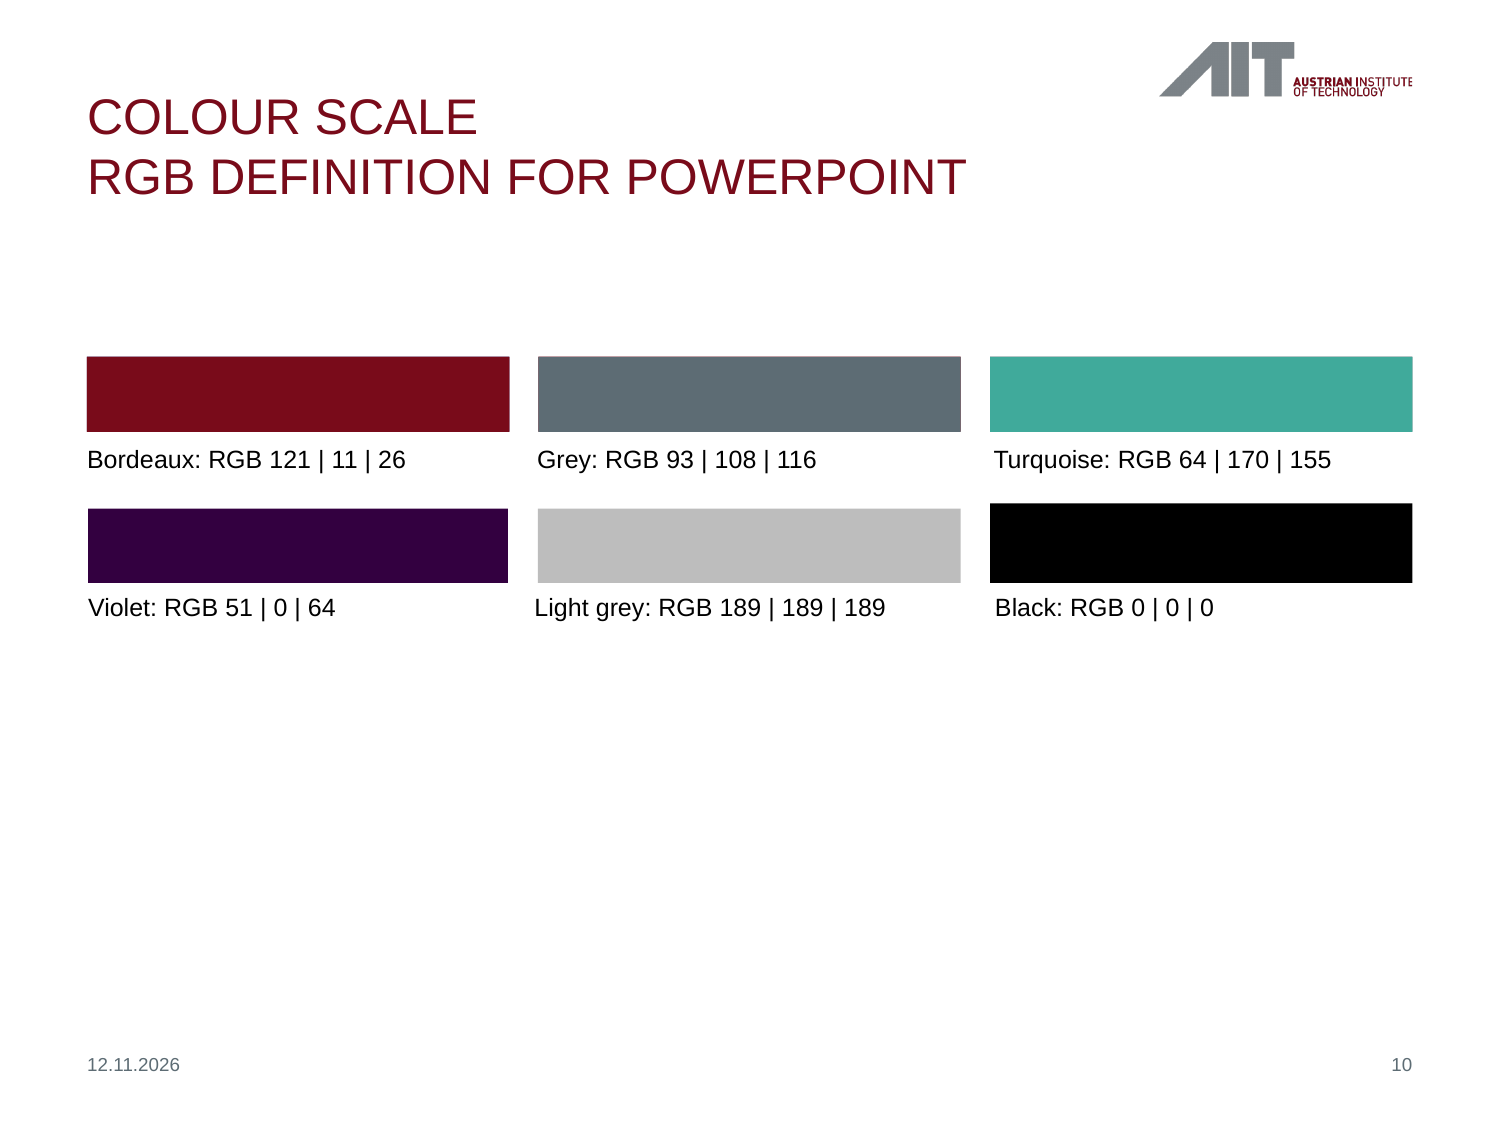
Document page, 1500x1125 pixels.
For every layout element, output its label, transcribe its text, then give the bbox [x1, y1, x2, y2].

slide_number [86, 1052, 402, 1125]
text_box [86, 356, 510, 432]
text_box [990, 503, 1413, 583]
text_box Violet: RGB 51 | 0 | 64 Light grey: RGB 189 | 189 | 189 Black: RGB 0 | 0 | 0 [88, 585, 1479, 622]
text_box [538, 356, 961, 432]
text_box [537, 508, 961, 583]
title Colour scale RGB Definition for Powerpoint [86, 78, 1413, 205]
text_box Bordeaux: RGB 121 | 11 | 26 Grey: RGB 93 | 108 | 116 Turquoise: RGB 64 | 170 | 155 [86, 419, 1412, 474]
text_box [990, 356, 1413, 432]
text_box [88, 508, 508, 583]
slide_number 10 [1113, 1052, 1413, 1083]
